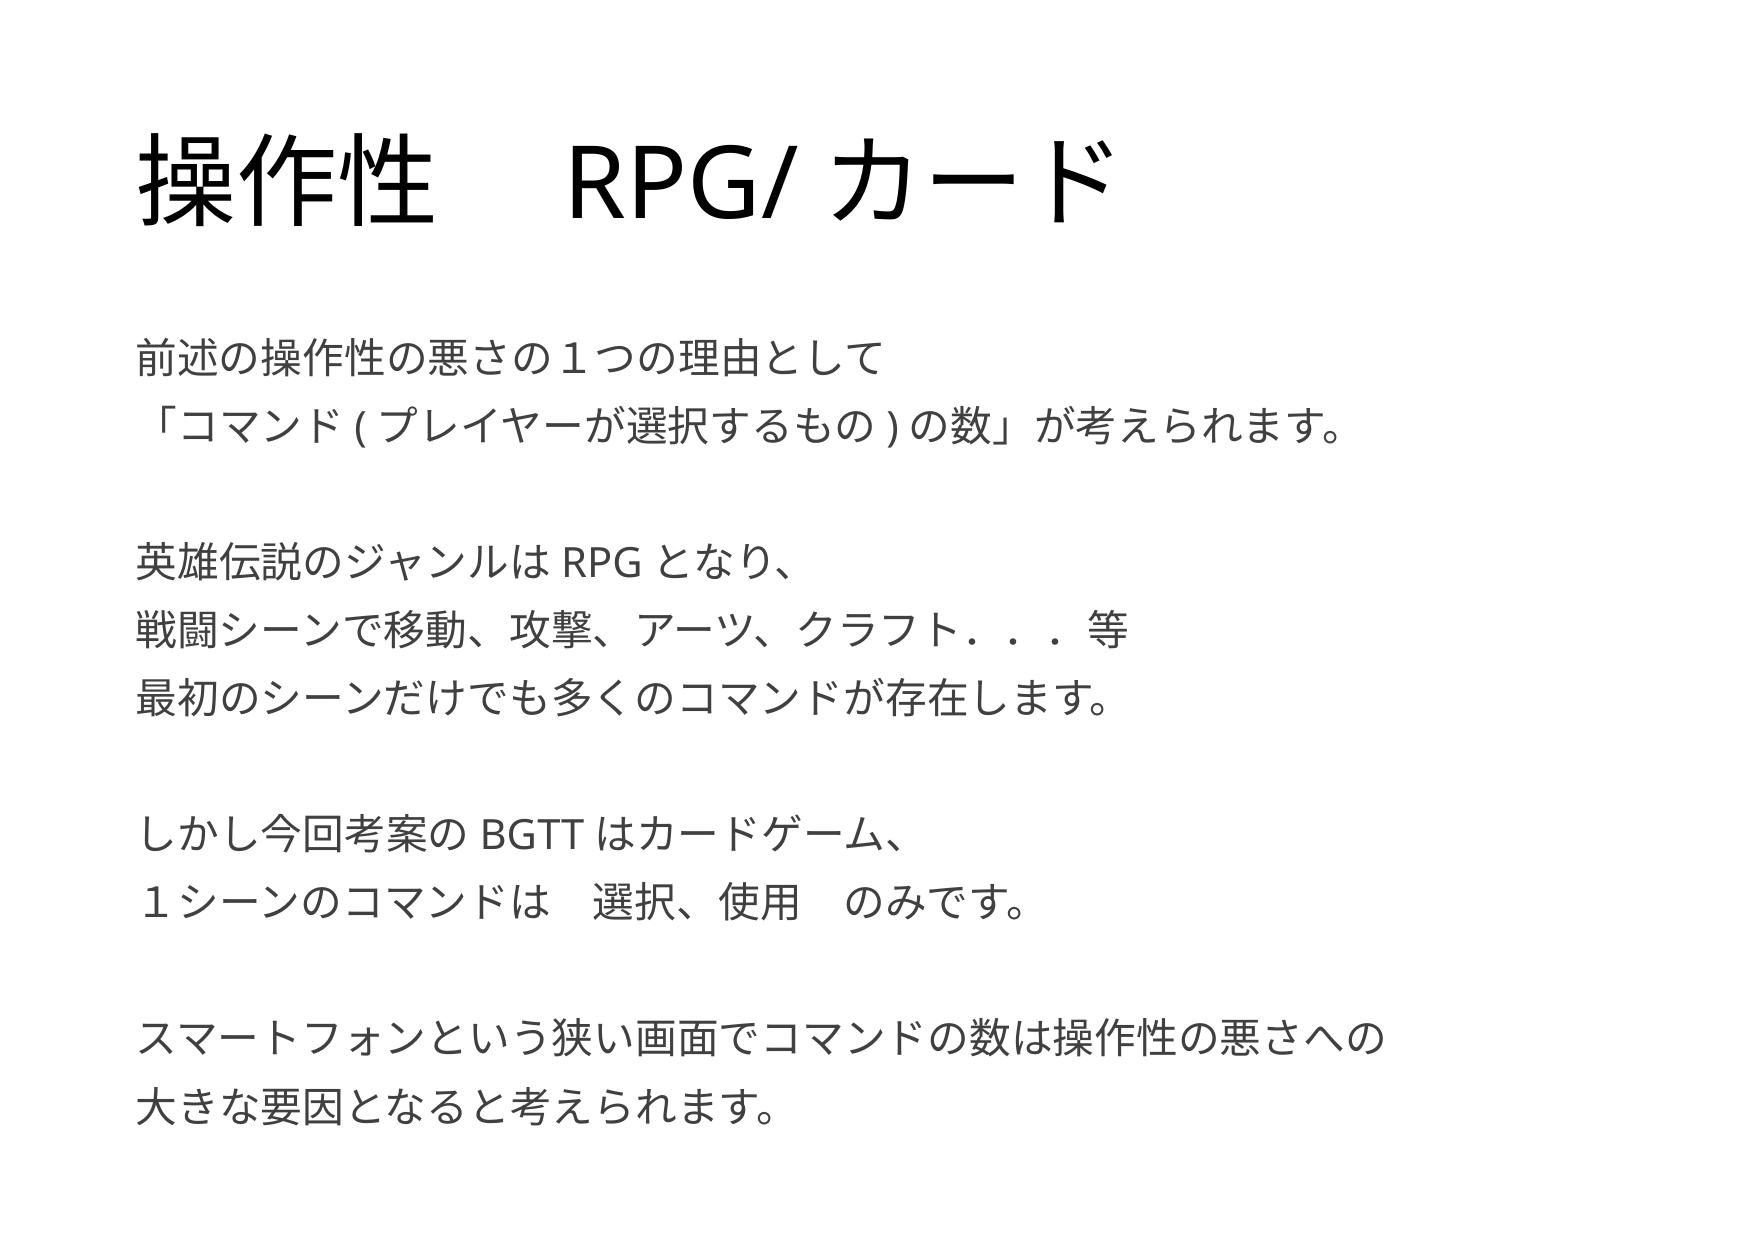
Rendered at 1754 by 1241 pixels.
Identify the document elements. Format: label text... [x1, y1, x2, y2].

title 操作性 RPG/カード [120, 66, 1634, 306]
list 前述の操作性の悪さの１つの理由として 「コマンド(プレイヤーが選択するもの)の数」が考えられます。 英雄伝説のジャンルはRPGとなり、 戦闘シーンで移動、攻撃、アーツ、クラフト．．．等 最初のシーンだけでも多くのコマンドが存在します。 しかし今回考案のBGTTはカードゲーム、 １シーンのコマンドは 選択、使用 のみです。 スマートフォンという狭い画面でコマンドの数は操作性の悪さへの 大きな要因となると考えられます。 [120, 330, 1634, 1207]
